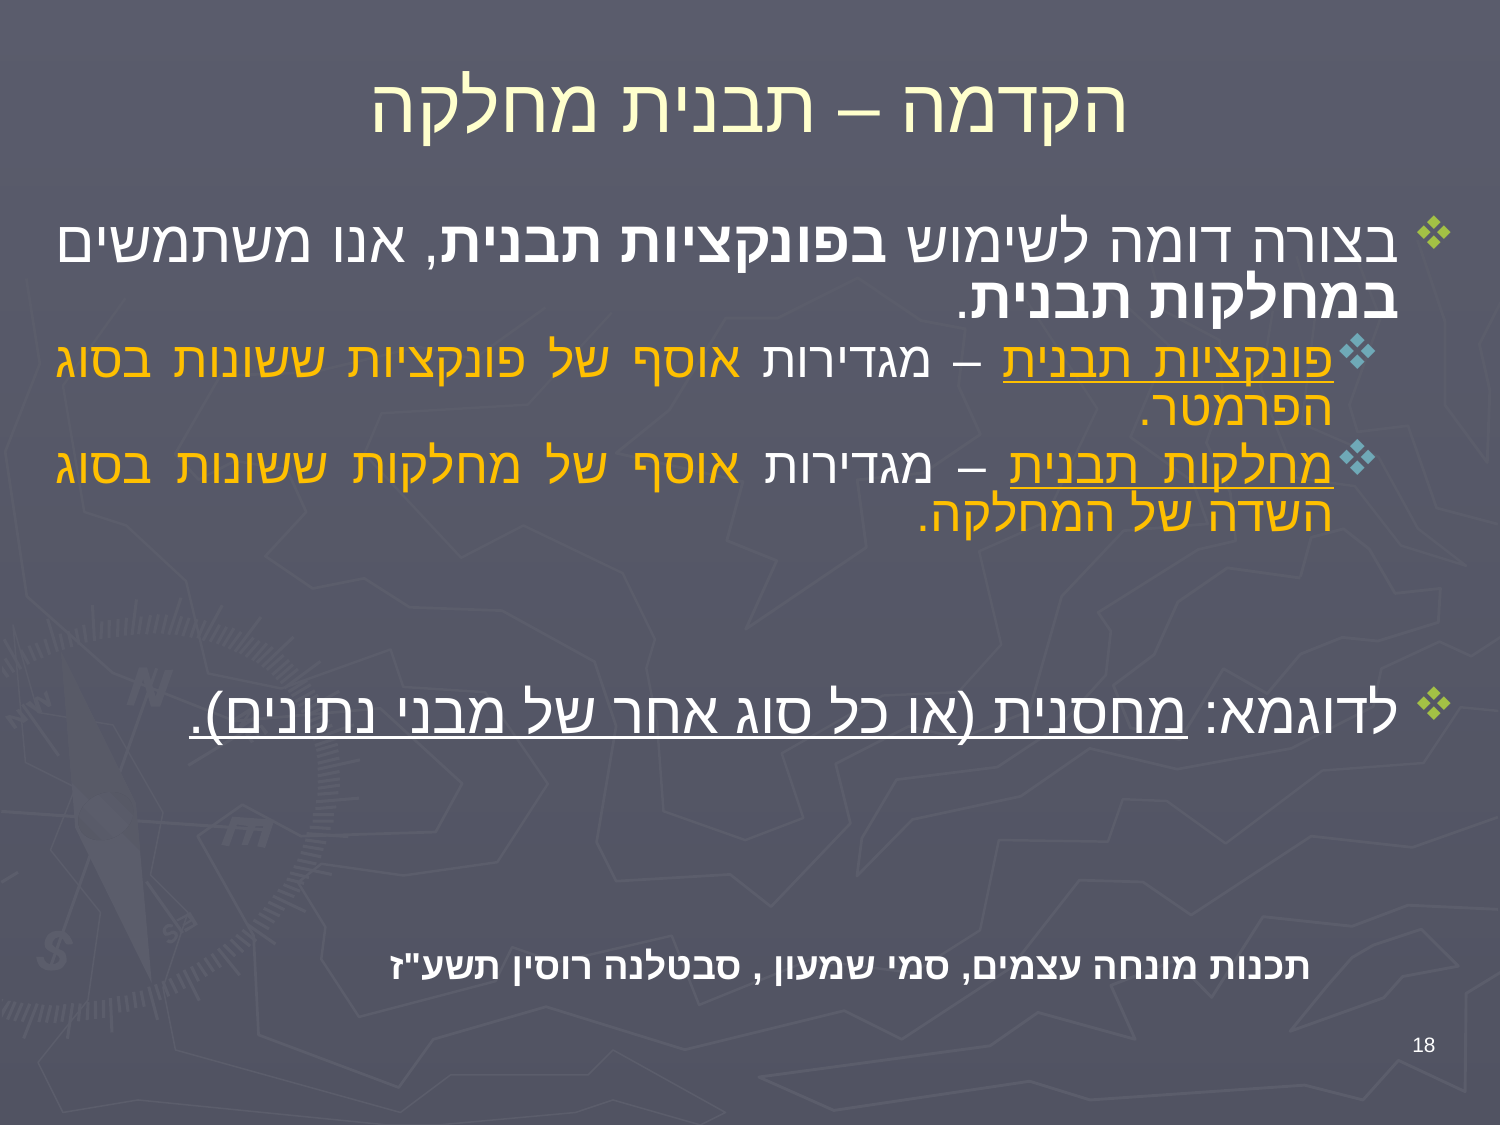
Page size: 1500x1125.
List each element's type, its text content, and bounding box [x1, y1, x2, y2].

slide_number 18 [1074, 1024, 1451, 1103]
text_box תכנות מונחה עצמים, סמי שמעון , סבטלנה רוסין תשע"ז [375, 934, 1331, 995]
text_box בצורה דומה לשימוש בפונקציות תבנית, אנו משתמשים במחלקות תבנית. פונקציות תבנית – מגדירות אוסף של פונקציות ששונות בסוג הפרמטר. מחלקות תבנית – מגדירות אוסף של מחלקות ששונות בסוג השדה של המחלקה. לדוגמא: מחסנית (או כל סוג אחר של מבני נתונים). [41, 210, 1471, 756]
title הקדמה – תבנית מחלקה [49, 37, 1451, 169]
